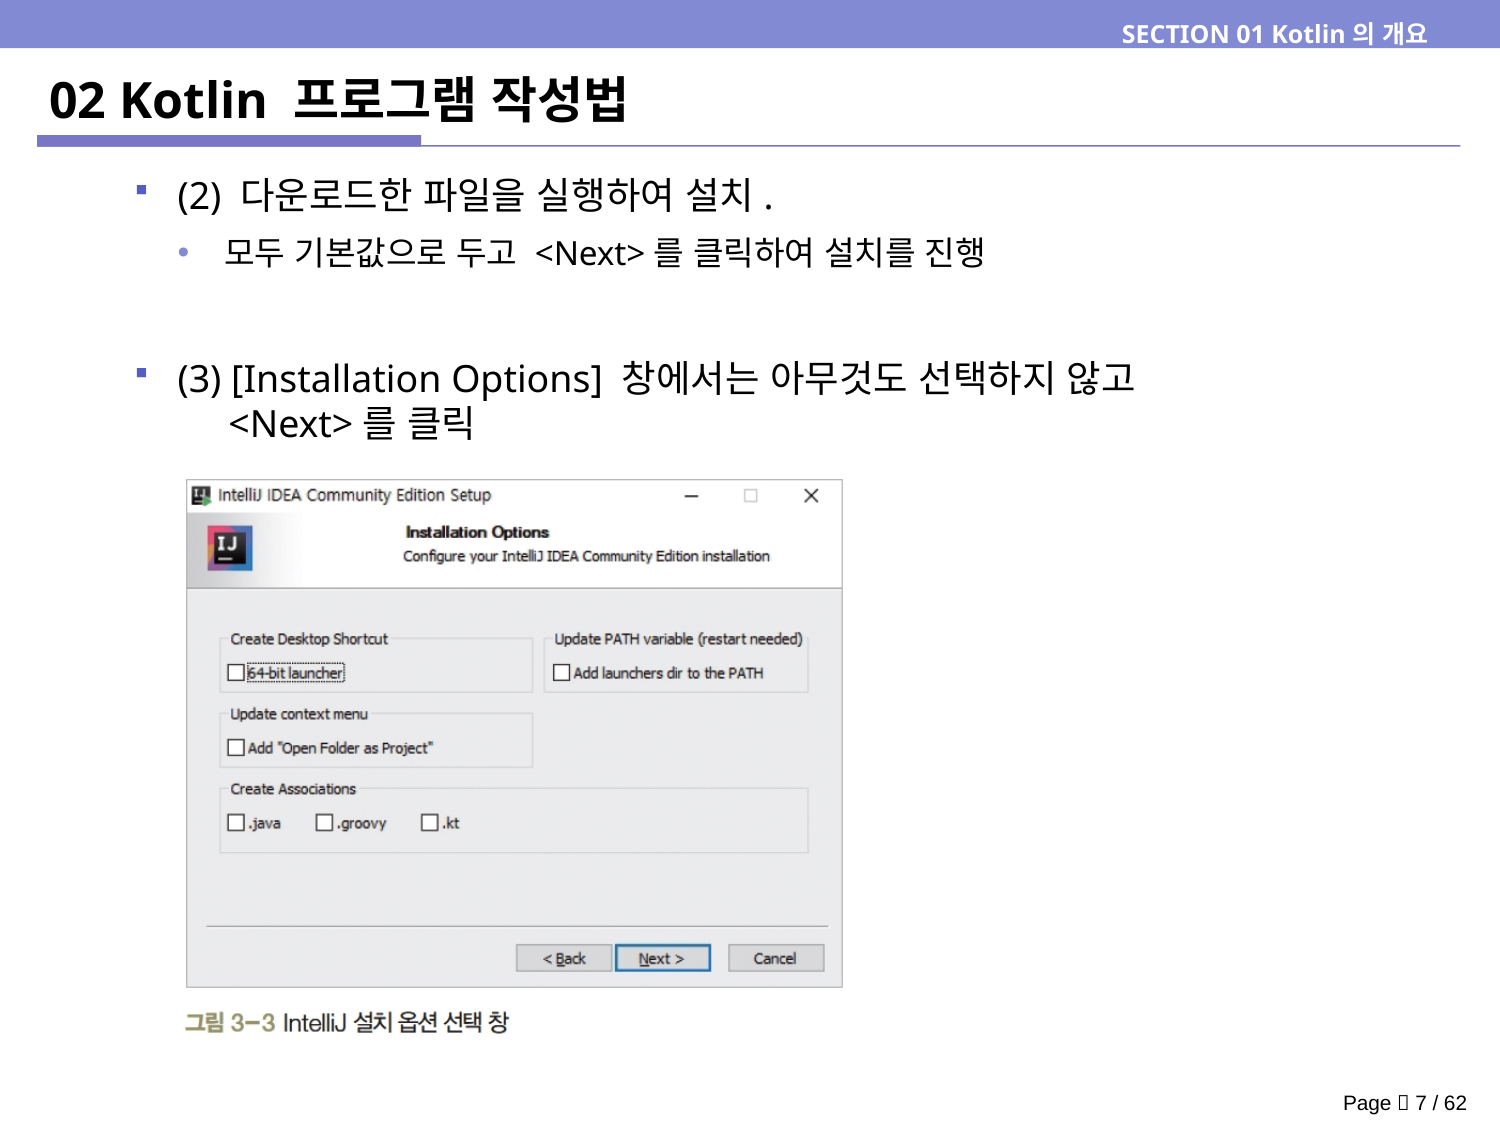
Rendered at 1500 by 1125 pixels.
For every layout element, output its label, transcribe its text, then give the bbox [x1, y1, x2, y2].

list (2) 다운로드한 파일을 실행하여 설치. 모두 기본값으로 두고 <Next>를 클릭하여 설치를 진행 (3) [Installation Options] 창에서는 아무것도 선택하지 않고 <Next>를 클릭 [104, 171, 1382, 880]
picture [183, 475, 846, 1038]
title 02 Kotlin 프로그램 작성법 [48, 67, 1448, 132]
text_box SECTION 01 Kotlin의 개요 [1107, 11, 1500, 57]
